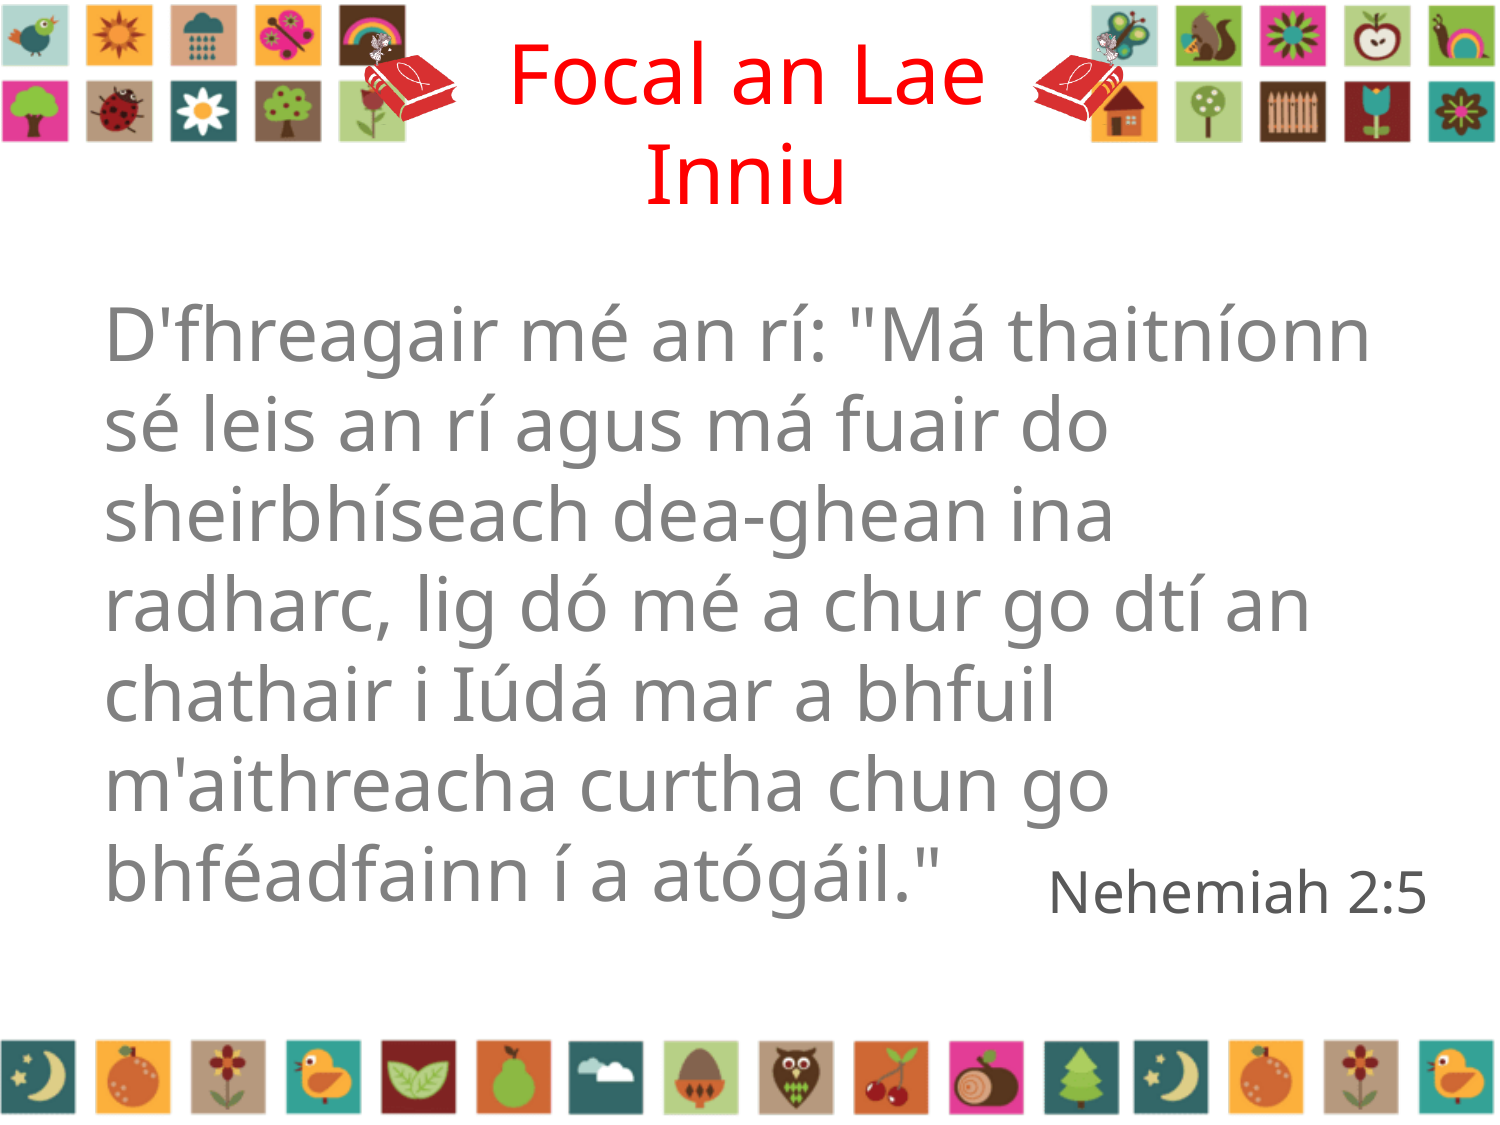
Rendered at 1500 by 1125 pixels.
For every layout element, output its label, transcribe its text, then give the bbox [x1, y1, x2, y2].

picture [1001, 3, 1500, 150]
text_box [0, 1028, 1500, 1118]
text_box Focal an Lae Inniu [414, 13, 1080, 229]
text_box D'fhreagair mé an rí: "Má thaitníonn sé leis an rí agus má fuair do sheirbhíseach dea-ghean ina radharc, lig dó mé a chur go dtí an chathair i Iúdá mar a bhfuil m'aithreacha curtha chun go bhféadfainn í a atógáil." [88, 278, 1436, 924]
text_box Nehemiah 2:5 [812, 848, 1444, 933]
picture [0, 3, 489, 150]
